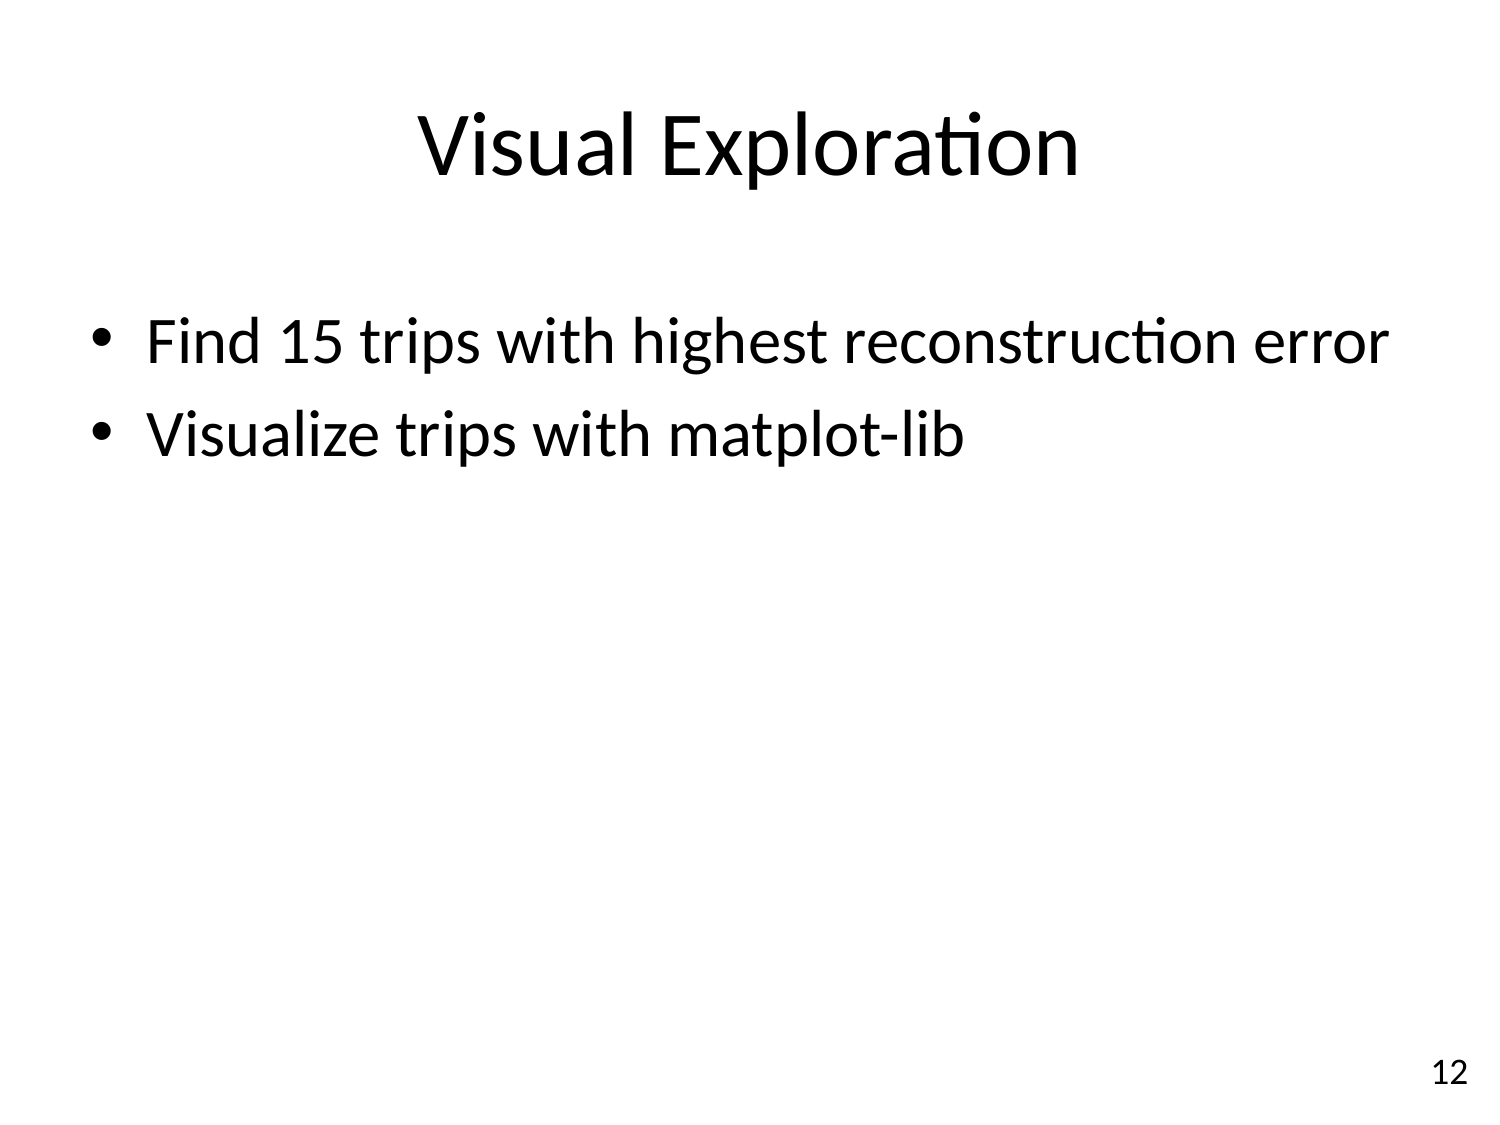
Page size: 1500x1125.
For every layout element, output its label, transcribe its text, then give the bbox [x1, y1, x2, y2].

title Visual Exploration [75, 45, 1425, 233]
list Find 15 trips with highest reconstruction error Visualize trips with matplot-lib [75, 289, 1425, 696]
text_box 12 [1415, 1039, 1484, 1100]
